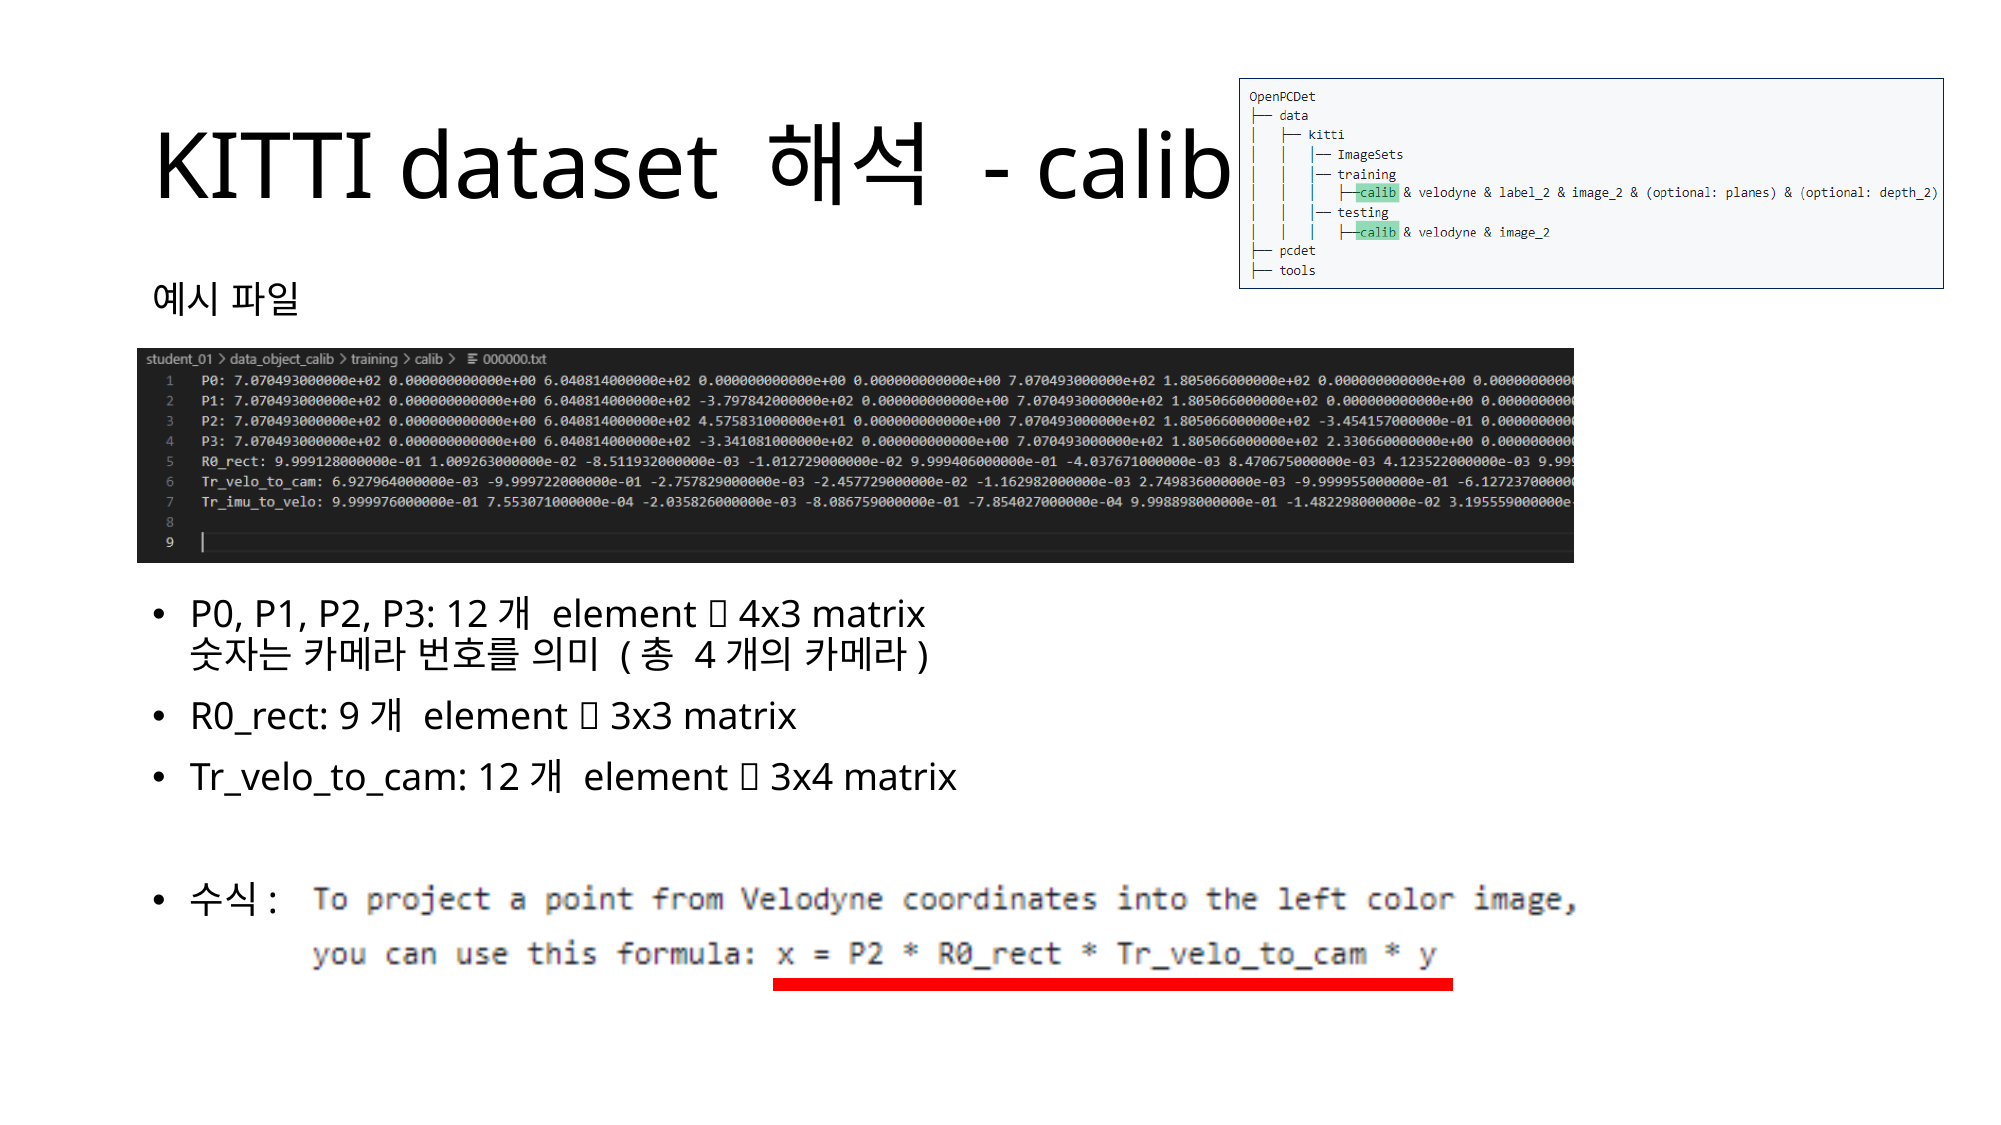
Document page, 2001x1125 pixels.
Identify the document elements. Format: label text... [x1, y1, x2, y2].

text_box 예시 파일 [137, 268, 402, 328]
picture [137, 348, 1574, 563]
picture [304, 872, 1592, 976]
list P0, P1, P2, P3: 12개 element  4x3 matrix 숫자는 카메라 번호를 의미 (총 4개의 카메라) R0_rect: 9개 element  3x3 matrix Tr_velo_to_cam: 12개 element  3x4 matrix 수식: [137, 588, 1863, 1014]
picture [1239, 78, 1944, 289]
title KITTI dataset 해석 - calib [137, 59, 1863, 278]
